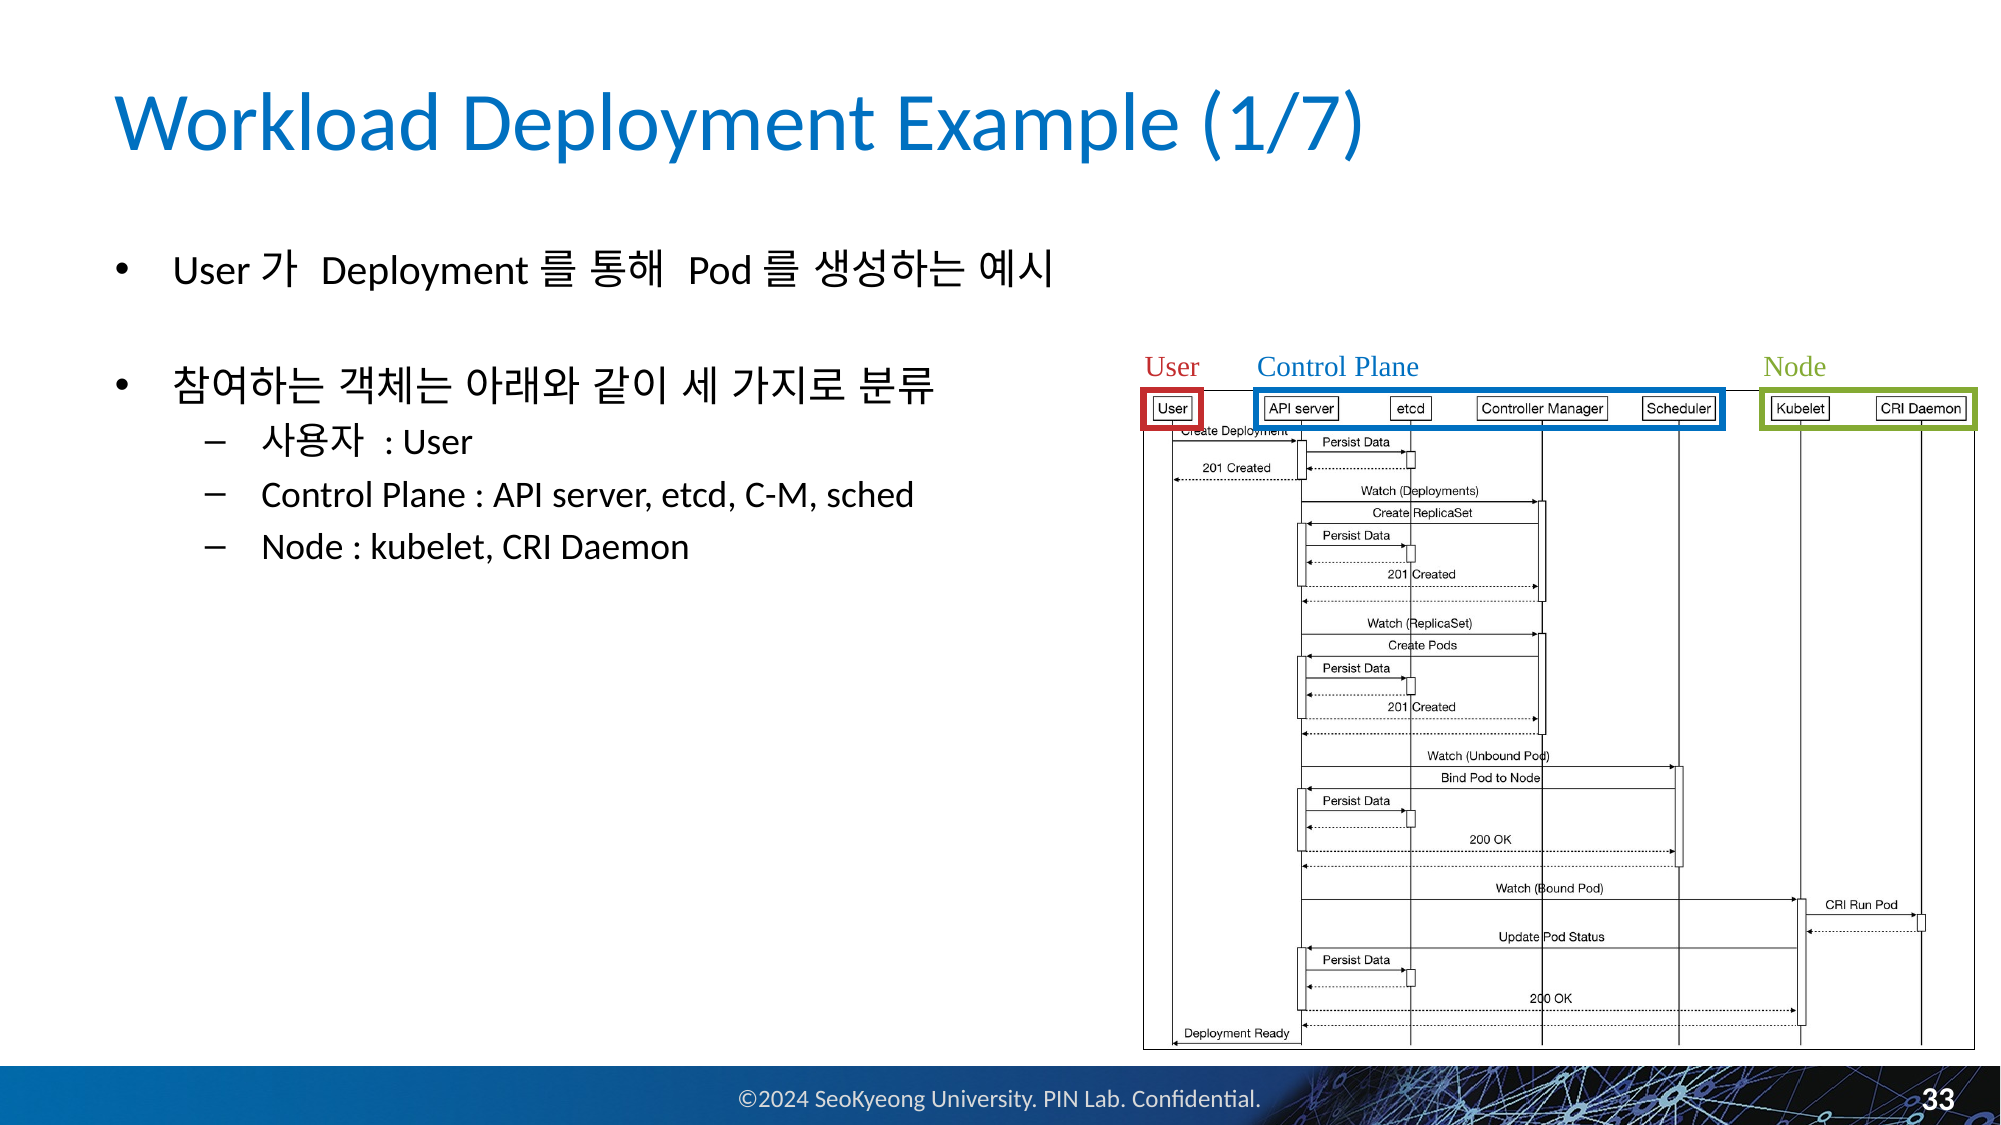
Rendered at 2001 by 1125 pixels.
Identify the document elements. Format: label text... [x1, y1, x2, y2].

text_box Node [1748, 339, 1842, 390]
slide_number 33 [1519, 1067, 1970, 1125]
text_box Control Plane [1242, 339, 1435, 390]
text_box User [1129, 339, 1215, 390]
picture [1143, 390, 1976, 1050]
list User가 Deployment를 통해 Pod를 생성하는 예시 참여하는 객체는 아래와 같이 세 가지로 분류 사용자 : User Control Plane : API server, etcd, C-M, sched Node : kubelet, CRI Daemon [99, 235, 1900, 1050]
title Workload Deployment Example (1/7) [99, 45, 1745, 200]
picture [0, 1066, 2001, 1125]
